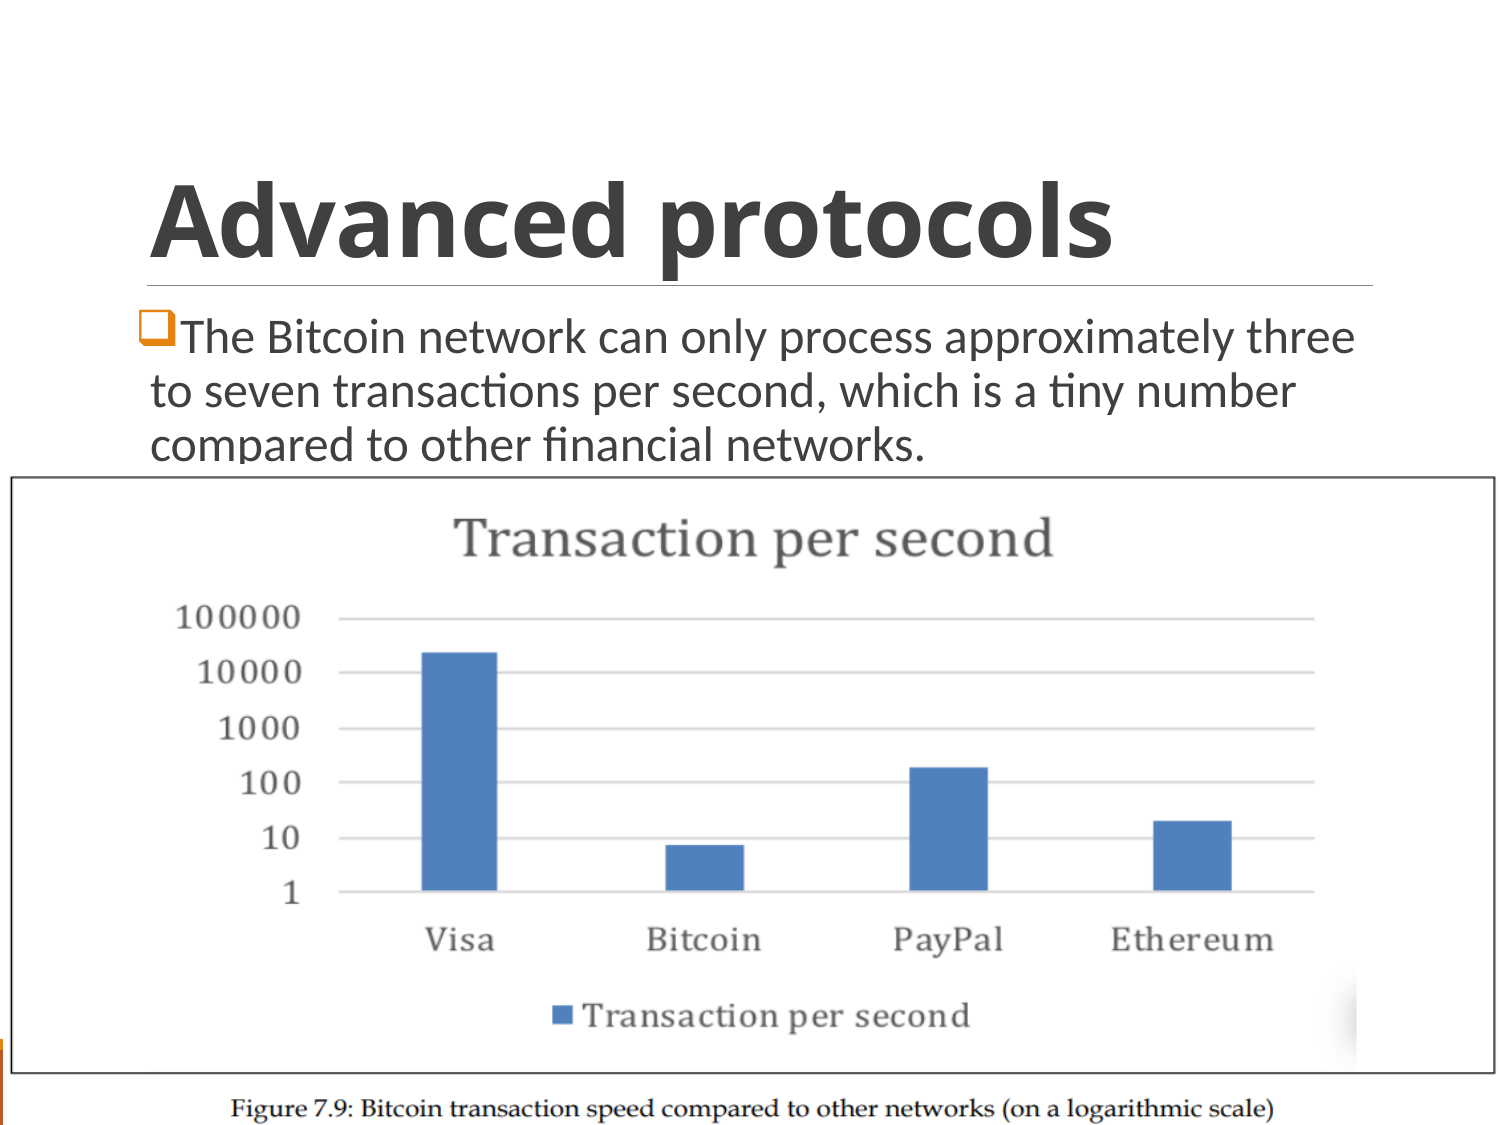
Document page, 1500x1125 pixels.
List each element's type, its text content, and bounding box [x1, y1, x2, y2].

list The Bitcoin network can only process approximately three to seven transactions per second, which is a tiny number compared to other financial networks. [135, 302, 1373, 461]
title Advanced protocols [135, 47, 1373, 285]
picture [3, 464, 1500, 1125]
